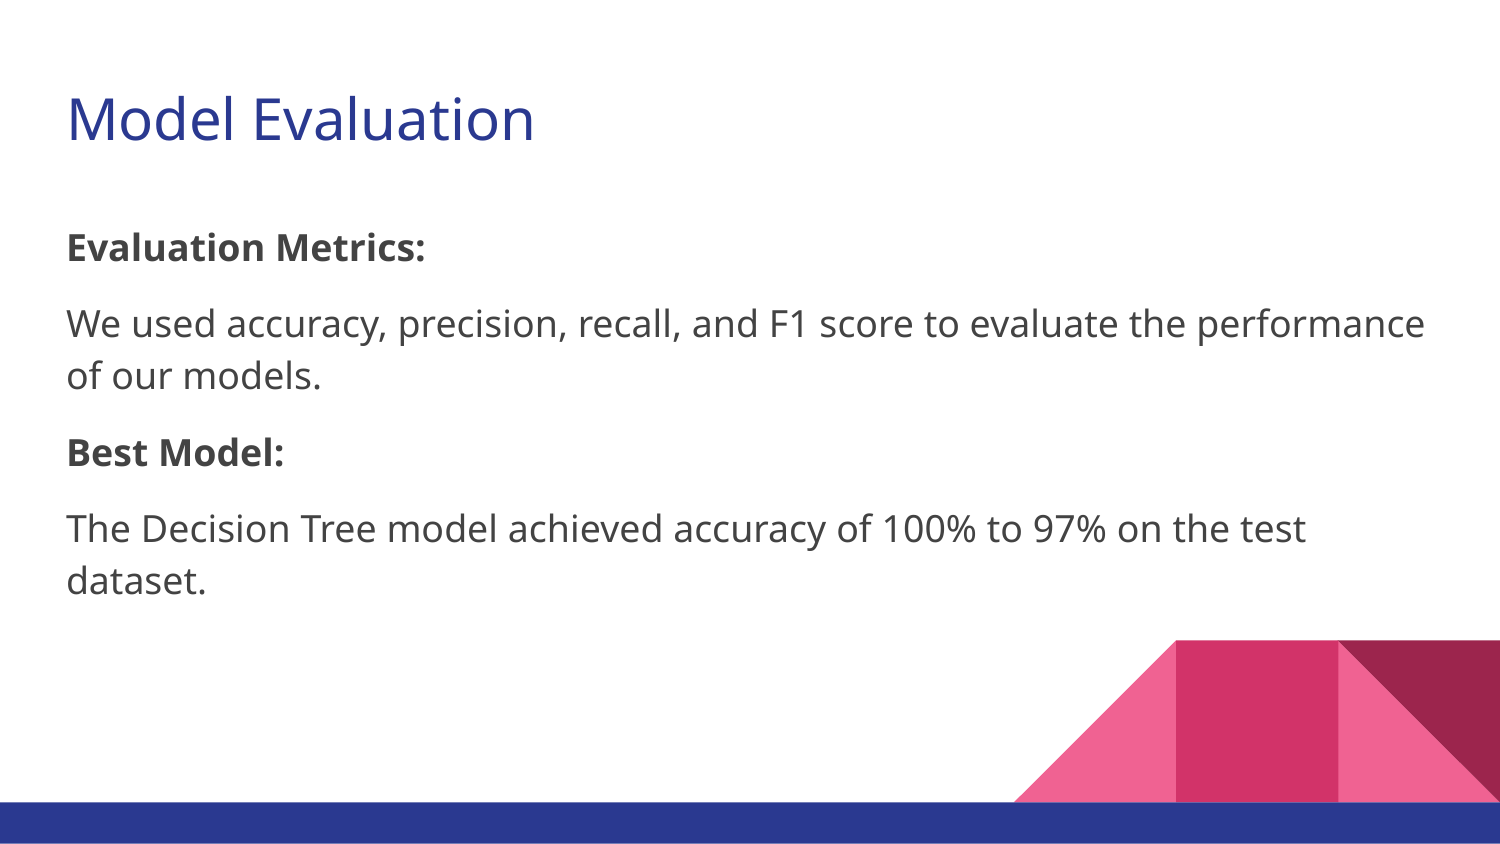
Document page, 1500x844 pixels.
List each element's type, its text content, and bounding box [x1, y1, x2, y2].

list Evaluation Metrics: We used accuracy, precision, recall, and F1 score to evaluate the performance of our models. Best Model: The Decision Tree model achieved accuracy of 100% to 97% on the test dataset. [51, 201, 1449, 750]
title Model Evaluation [51, 67, 1449, 167]
